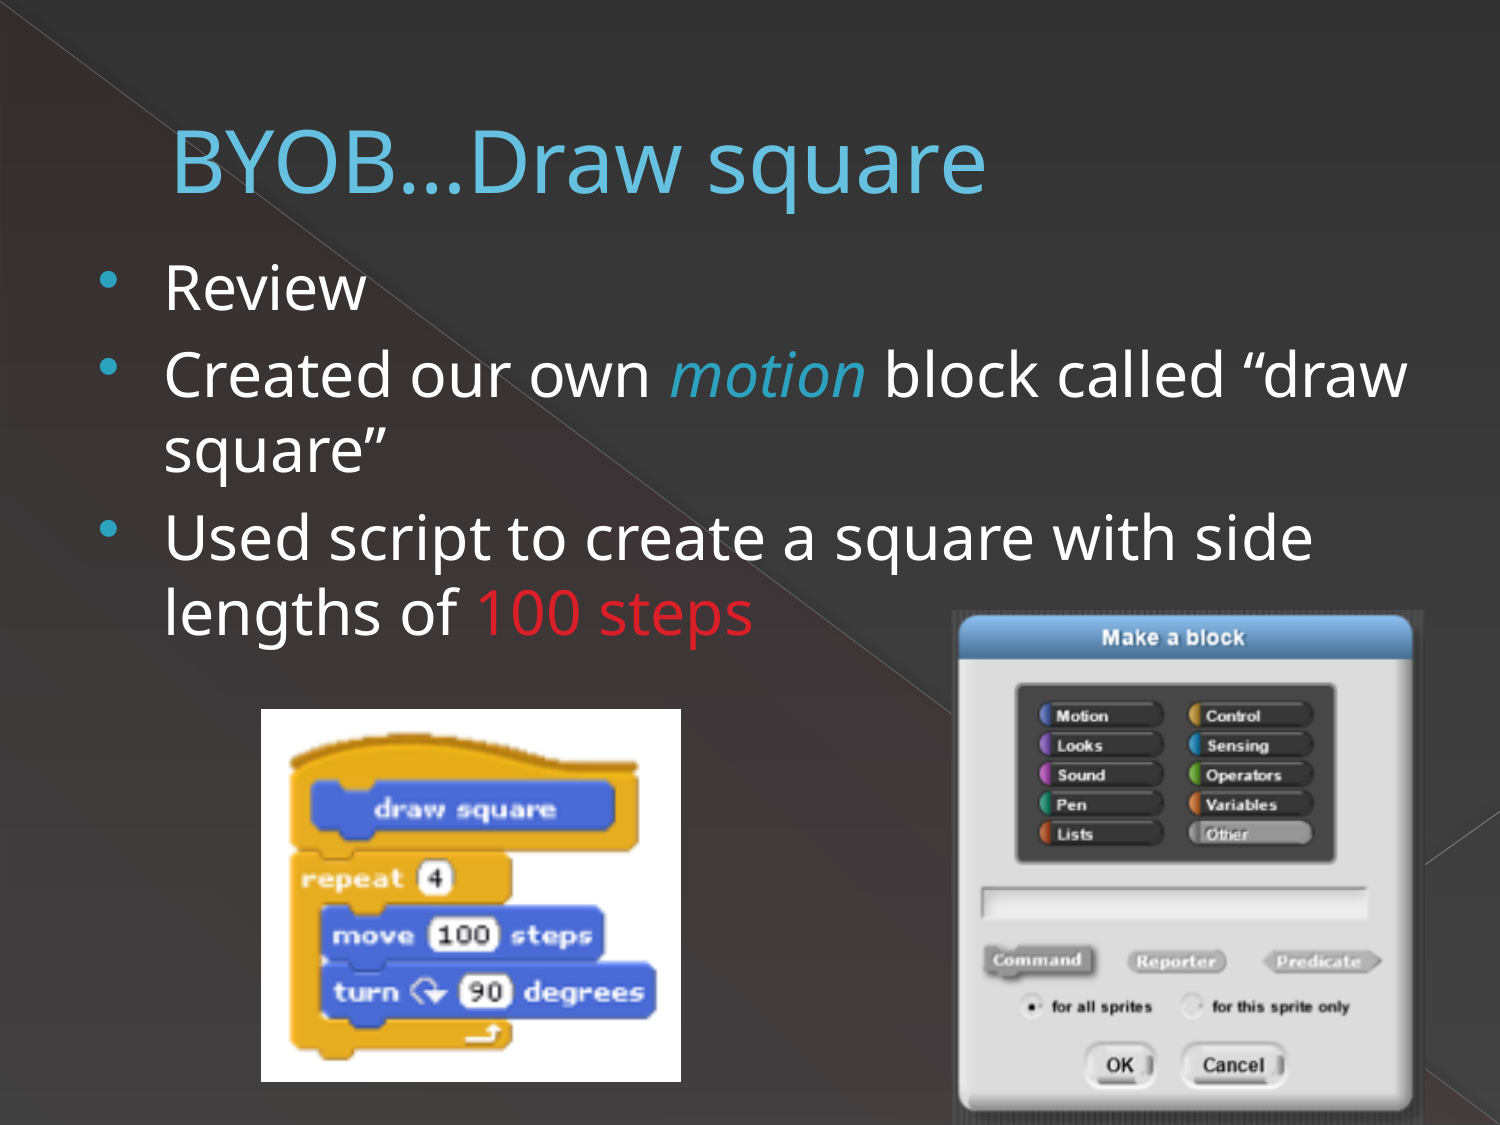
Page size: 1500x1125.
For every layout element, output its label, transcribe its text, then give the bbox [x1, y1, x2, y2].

list Review Created our own motion block called “draw square” Used script to create a square with side lengths of 100 steps [75, 240, 1425, 991]
title BYOB…Draw square [75, 43, 1425, 240]
picture [261, 709, 681, 1082]
picture [950, 610, 1426, 1125]
